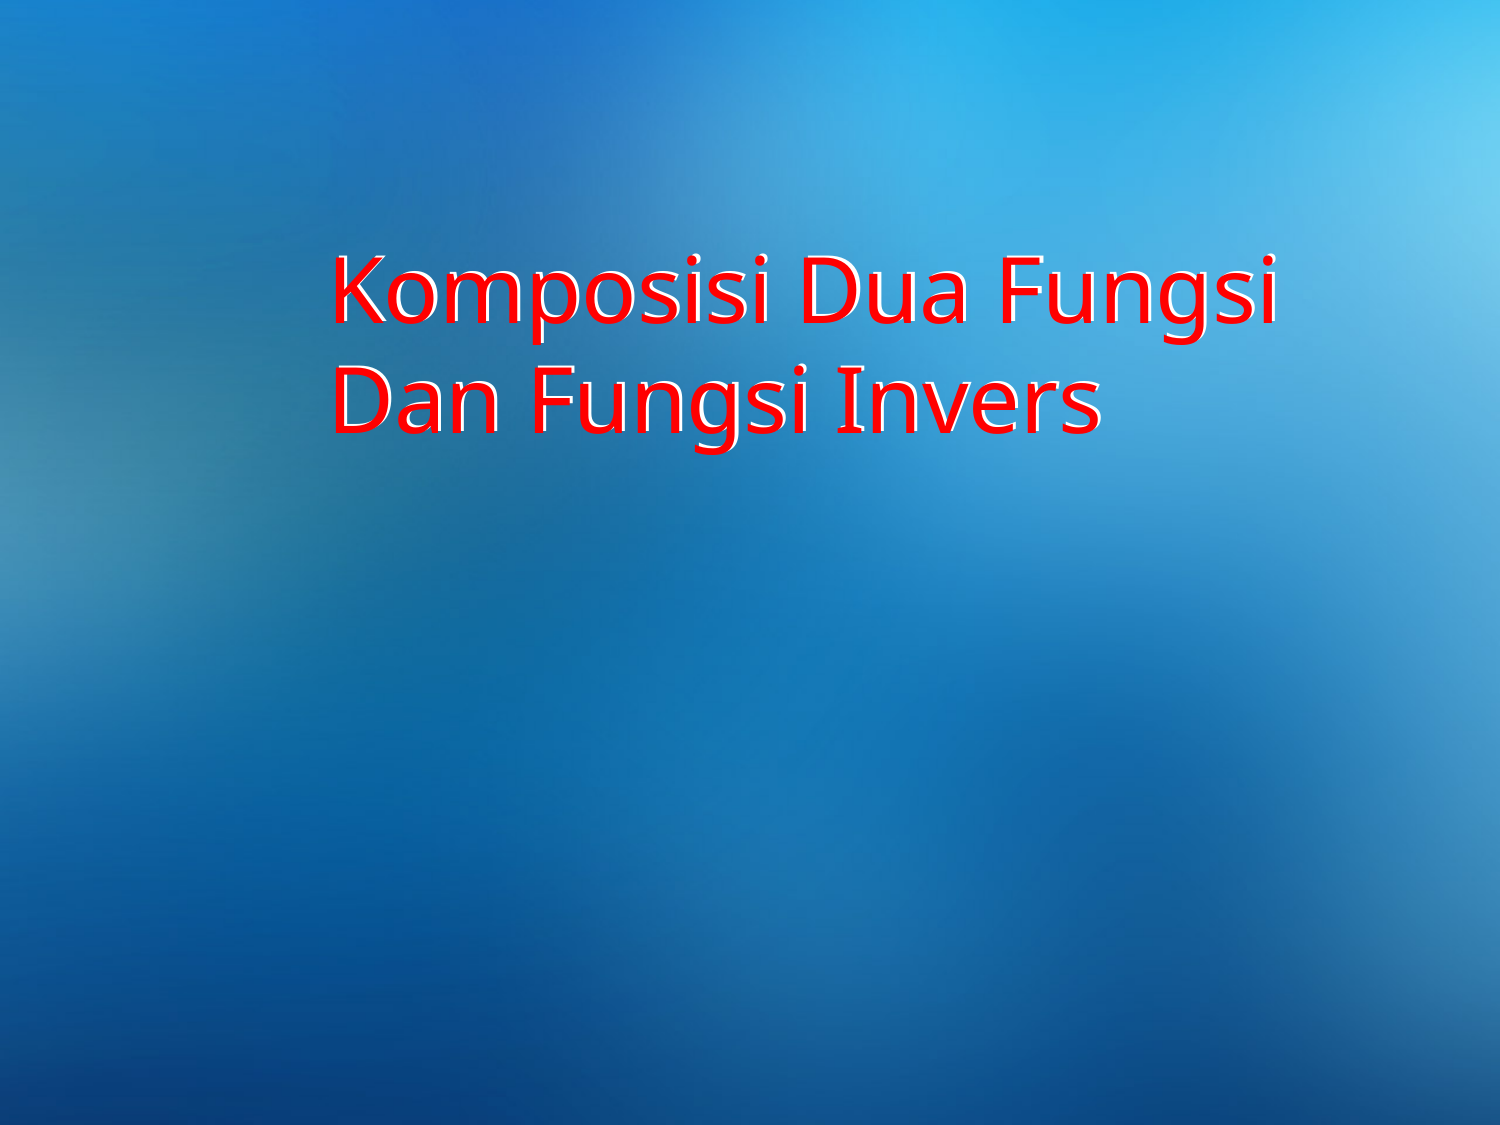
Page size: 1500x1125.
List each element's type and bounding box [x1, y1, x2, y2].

text_box [312, 222, 1441, 551]
picture [0, 0, 1500, 1125]
